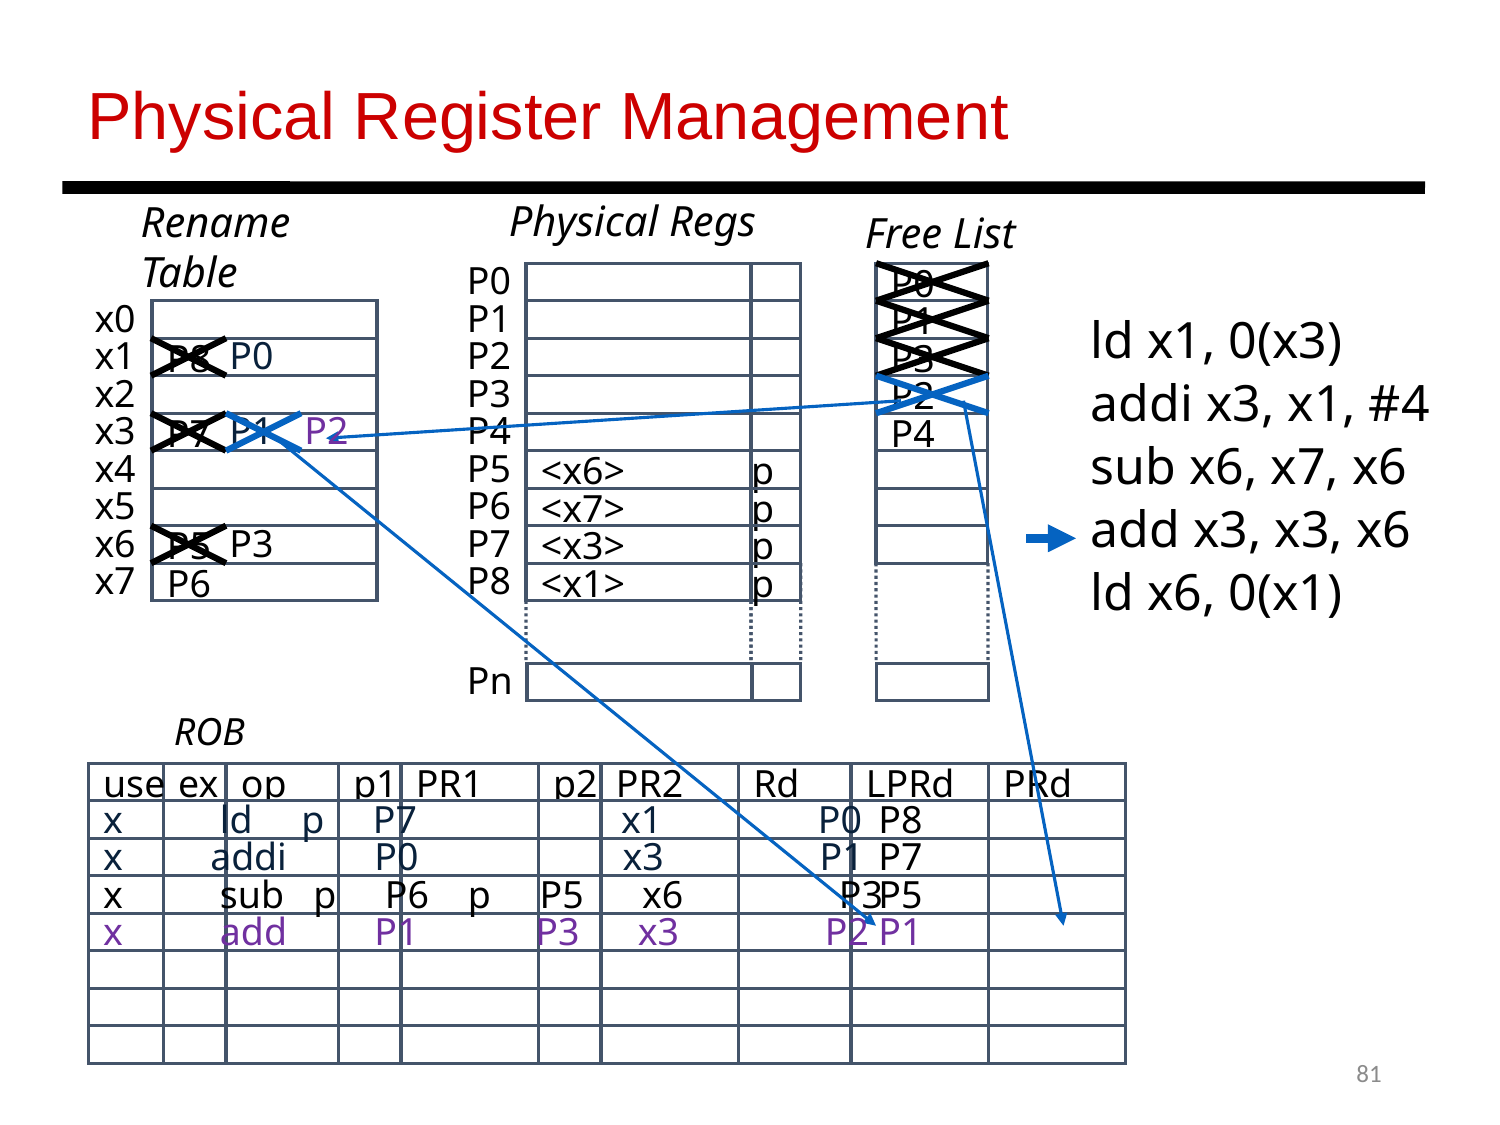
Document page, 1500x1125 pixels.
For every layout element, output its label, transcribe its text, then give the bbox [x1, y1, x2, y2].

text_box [76, 188, 411, 611]
text_box [1064, 532, 1076, 545]
text_box Physical Register Management [72, 65, 1389, 160]
slide_number 81 [1059, 1042, 1397, 1103]
text_box ld x1, 0(x3) addi x3, x1, #4 sub x6, x7, x6 add x3, x3, x6 ld x6, 0(x1) [1076, 313, 1500, 651]
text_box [88, 700, 1126, 1064]
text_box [150, 324, 290, 386]
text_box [875, 300, 989, 338]
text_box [150, 399, 225, 461]
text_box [150, 512, 290, 573]
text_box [875, 338, 989, 375]
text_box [875, 263, 989, 300]
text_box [875, 375, 989, 414]
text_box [450, 187, 801, 400]
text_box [225, 399, 365, 461]
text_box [835, 199, 1045, 400]
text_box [325, 400, 1064, 926]
